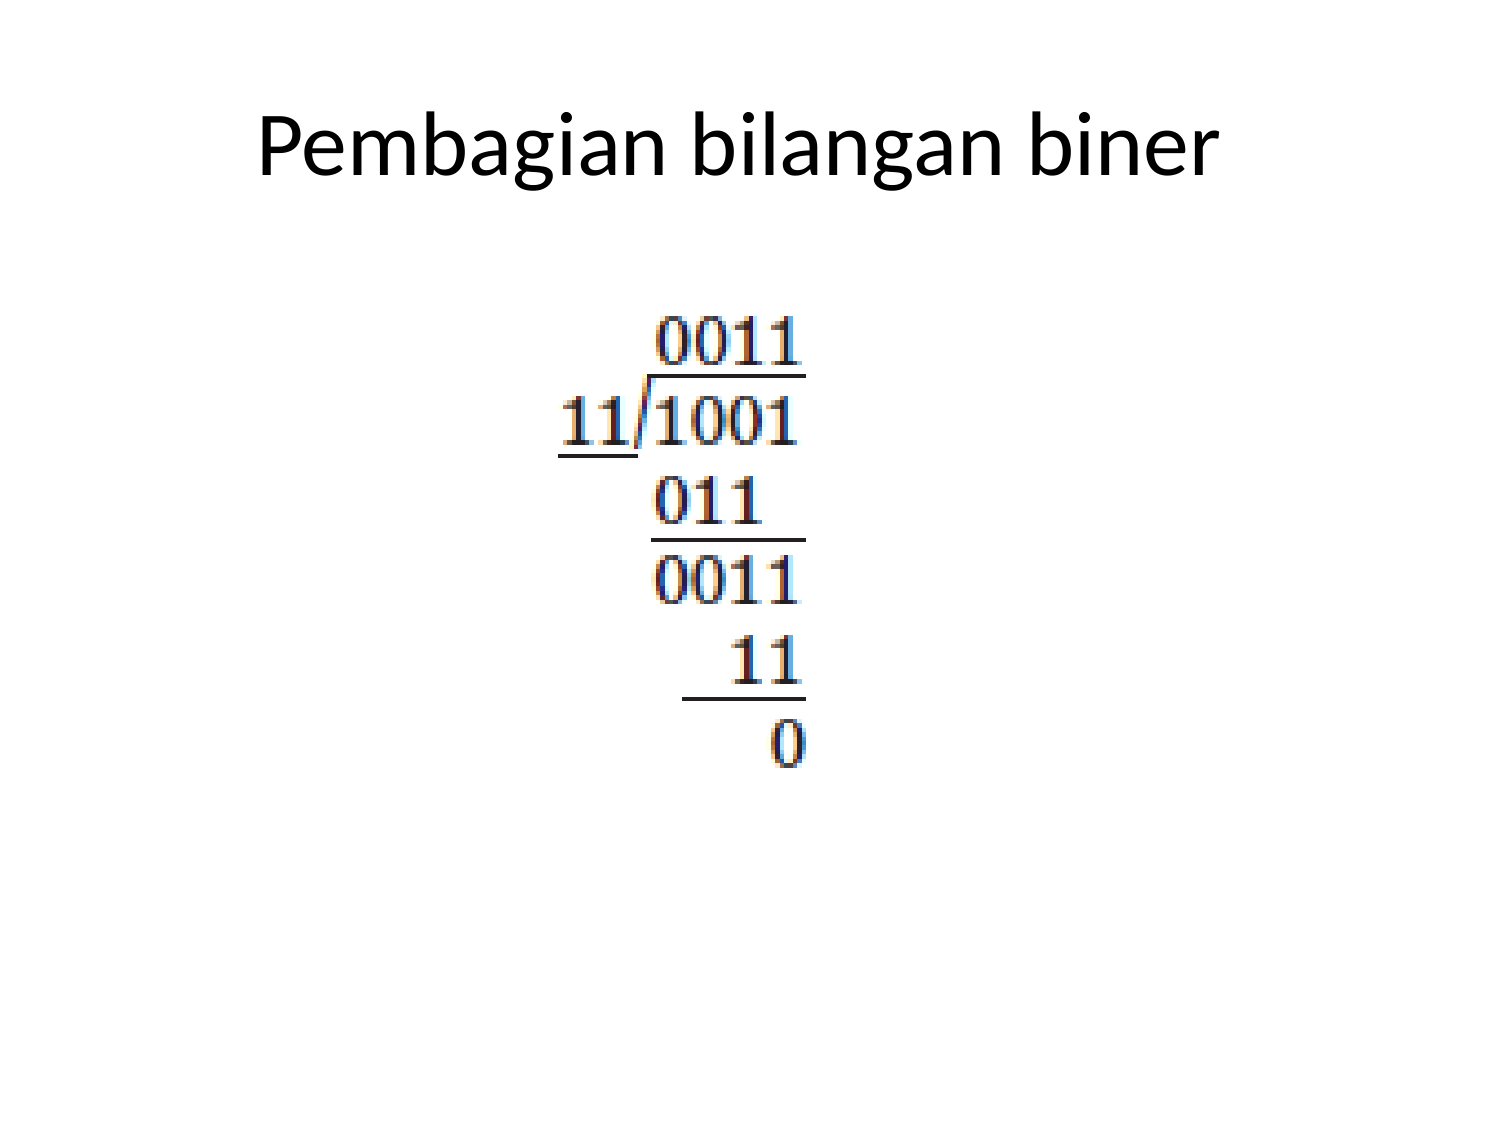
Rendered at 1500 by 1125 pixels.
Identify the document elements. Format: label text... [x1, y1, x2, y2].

title Pembagian bilangan biner [75, 45, 1425, 233]
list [466, 255, 958, 861]
